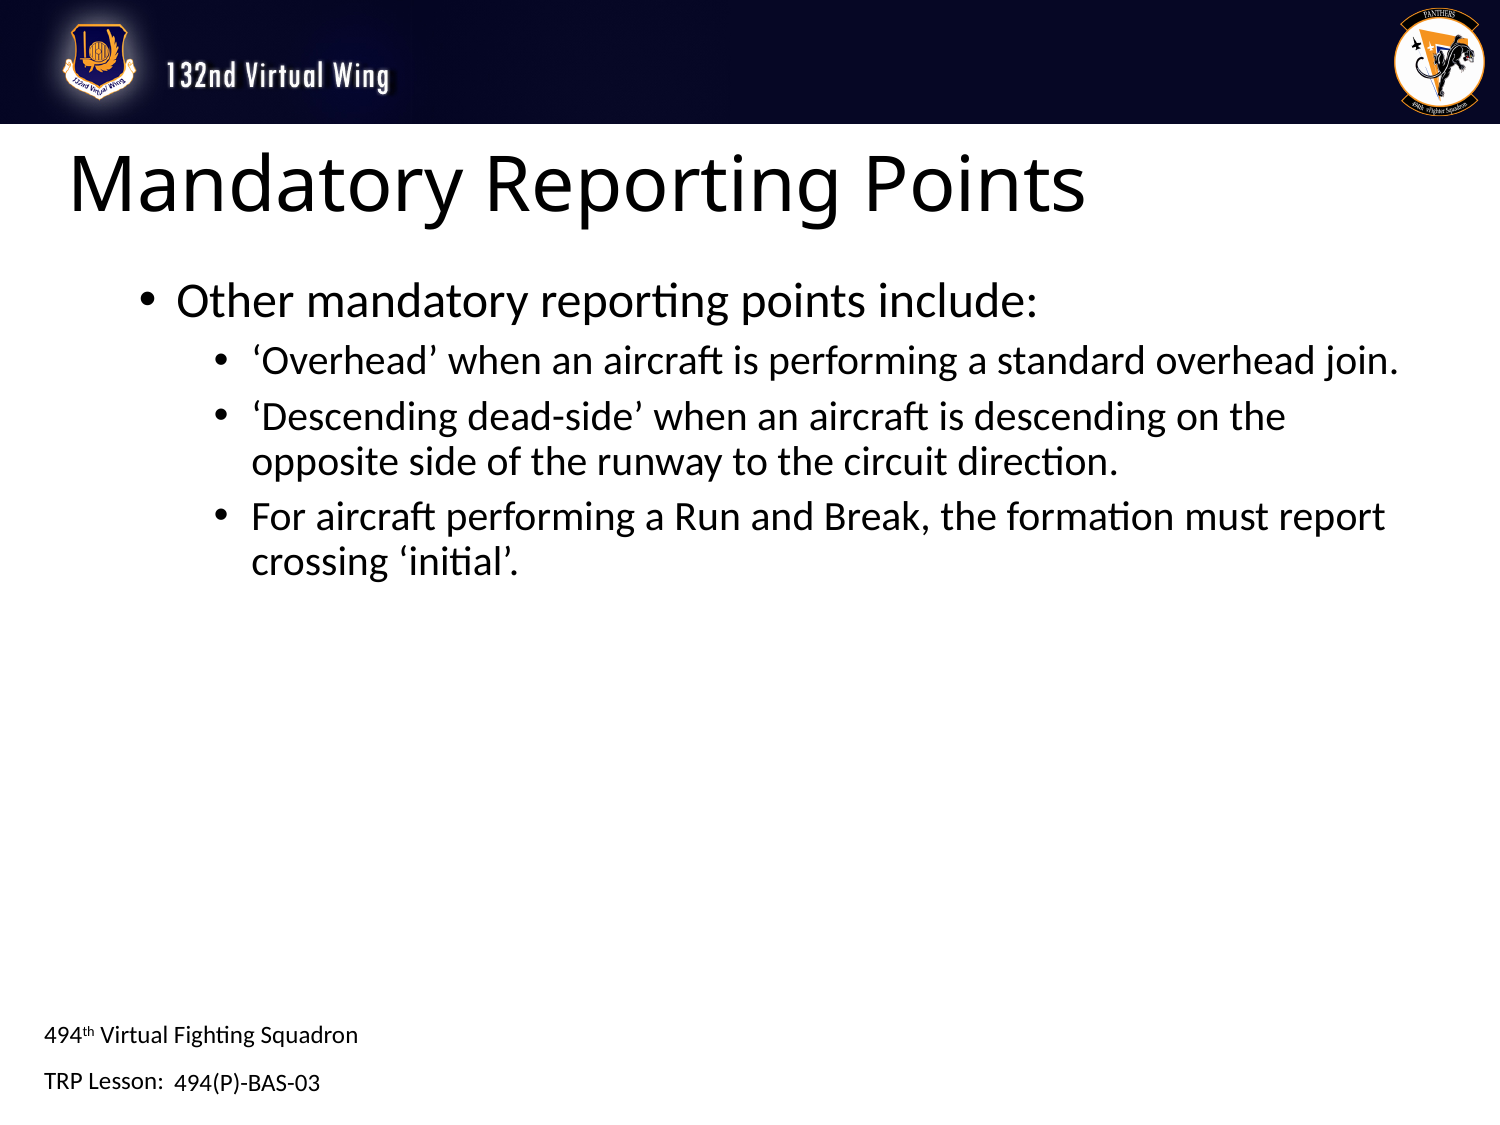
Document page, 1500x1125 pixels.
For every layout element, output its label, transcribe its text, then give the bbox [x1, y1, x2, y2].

list Other mandatory reporting points include: ‘Overhead’ when an aircraft is performing a standard overhead join. ‘Descending dead-side’ when an aircraft is descending on the opposite side of the runway to the circuit direction. For aircraft performing a Run and Break, the formation must report crossing ‘initial’. [123, 267, 1418, 981]
text_box 494(P)-BAS-03 [159, 1058, 396, 1104]
picture [0, 0, 1500, 124]
title Mandatory Reporting Points [53, 137, 1347, 268]
